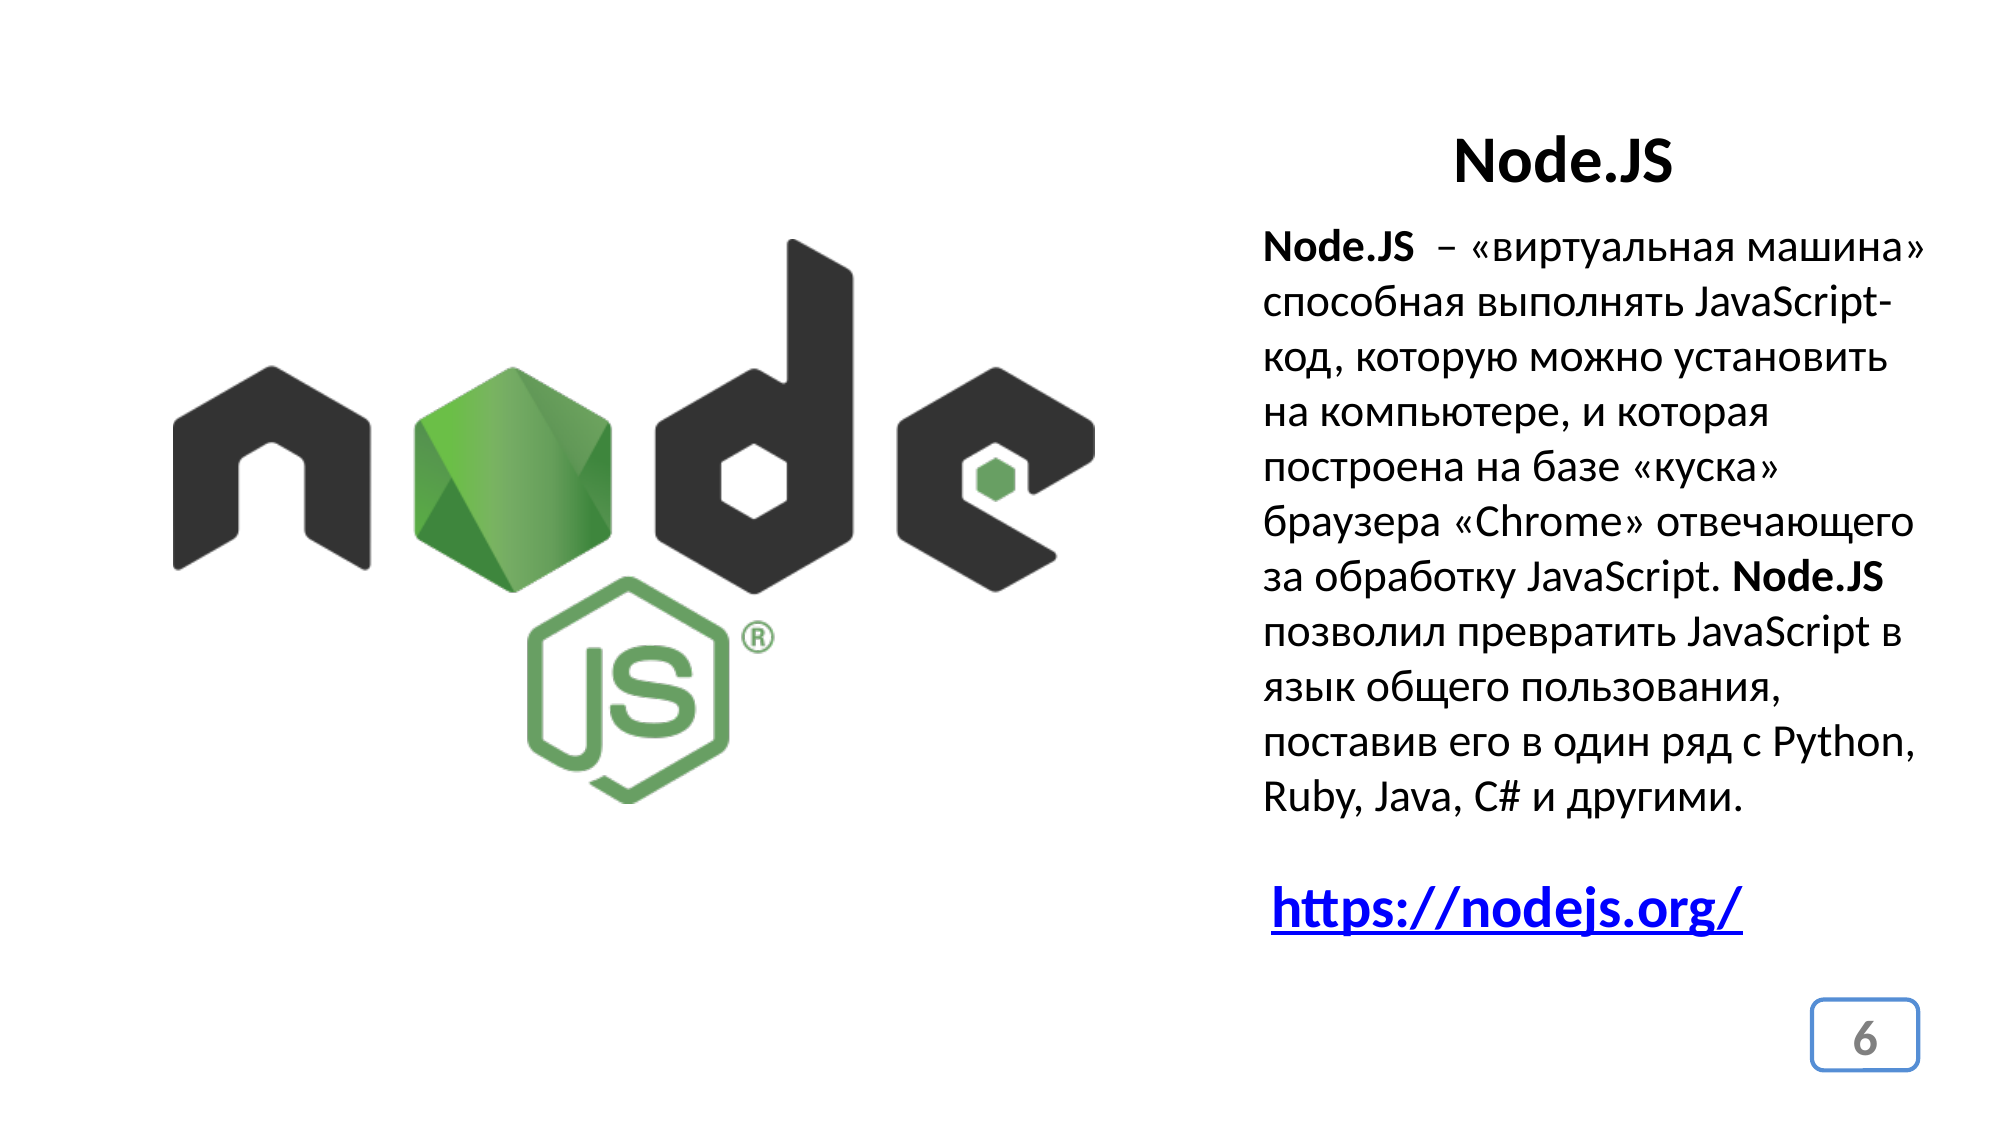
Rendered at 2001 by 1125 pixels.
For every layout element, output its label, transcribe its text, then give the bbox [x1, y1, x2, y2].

text_box Node.JS [1438, 108, 1690, 203]
text_box 6 [1809, 997, 1921, 1073]
text_box Node.JS – «виртуальная машина» способная выполнять JavaScript-код, которую можно установить на компьютере, и которая построена на базе «куска» браузера «Chrome» отвечающего за обработку JavaScript. Node.JS позволил превратить JavaScript в язык общего пользования, поставив его в один ряд с Python, Ruby, Java, C# и другими. [1248, 208, 1948, 828]
picture [172, 238, 1096, 804]
text_box https://nodejs.org/ [1256, 861, 1758, 947]
